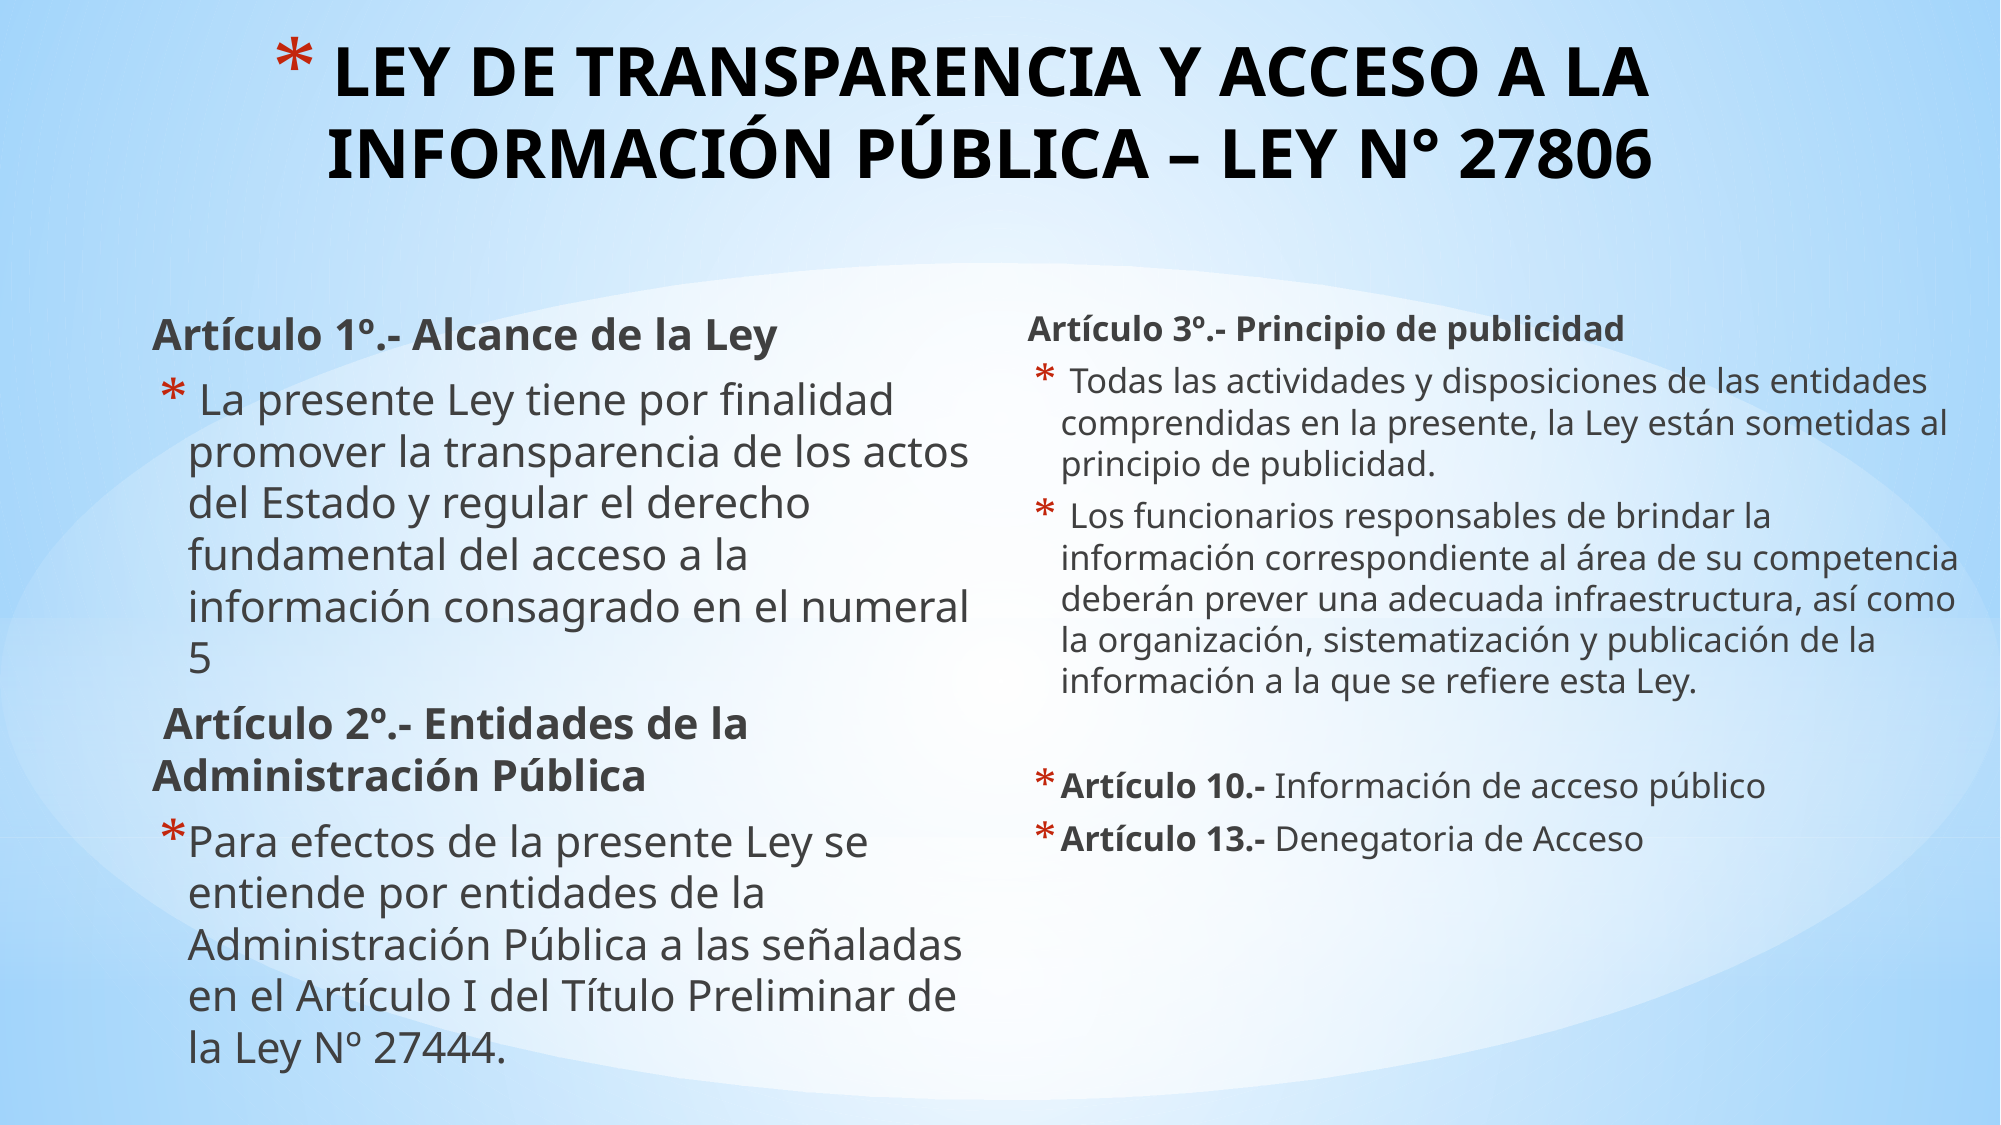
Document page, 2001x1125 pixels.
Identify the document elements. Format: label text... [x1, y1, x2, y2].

title LEY DE TRANSPARENCIA Y ACCESO A LA INFORMACIÓN PÚBLICA – LEY N° 27806 [252, 21, 1677, 209]
list Artículo 3º.- Principio de publicidad Todas las actividades y disposiciones de las entidades comprendidas en la presente, la Ley están sometidas al principio de publicidad. Los funcionarios responsables de brindar la información correspondiente al área de su competencia deberán prever una adecuada infraestructura, así como la organización, sistematización y publicación de la información a la que se refiere esta Ley. Artículo 10.- Información de acceso público Artículo 13.- Denegatoria de Acceso [1012, 299, 1978, 1014]
list Artículo 1º.- Alcance de la Ley La presente Ley tiene por finalidad promover la transparencia de los actos del Estado y regular el derecho fundamental del acceso a la información consagrado en el numeral 5 Artículo 2º.- Entidades de la Administración Pública Para efectos de la presente Ley se entiende por entidades de la Administración Pública a las señaladas en el Artículo I del Título Preliminar de la Ley Nº 27444. [137, 299, 988, 1084]
